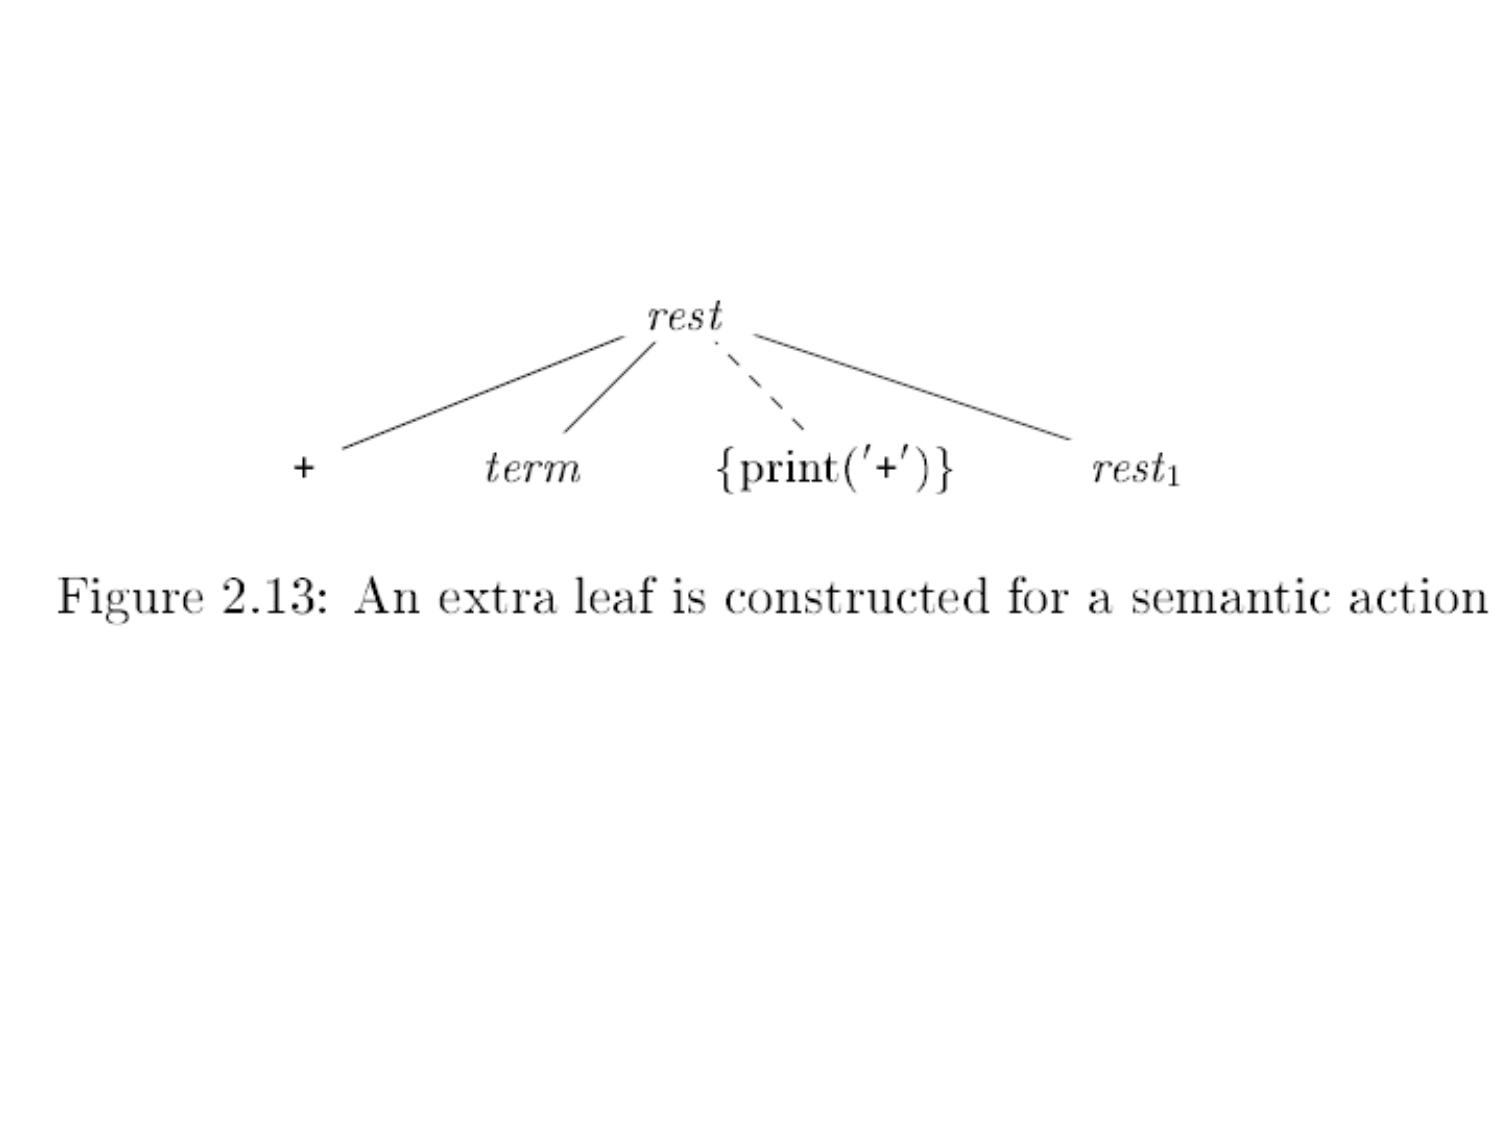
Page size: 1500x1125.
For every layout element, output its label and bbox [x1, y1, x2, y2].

picture [15, 274, 1500, 647]
